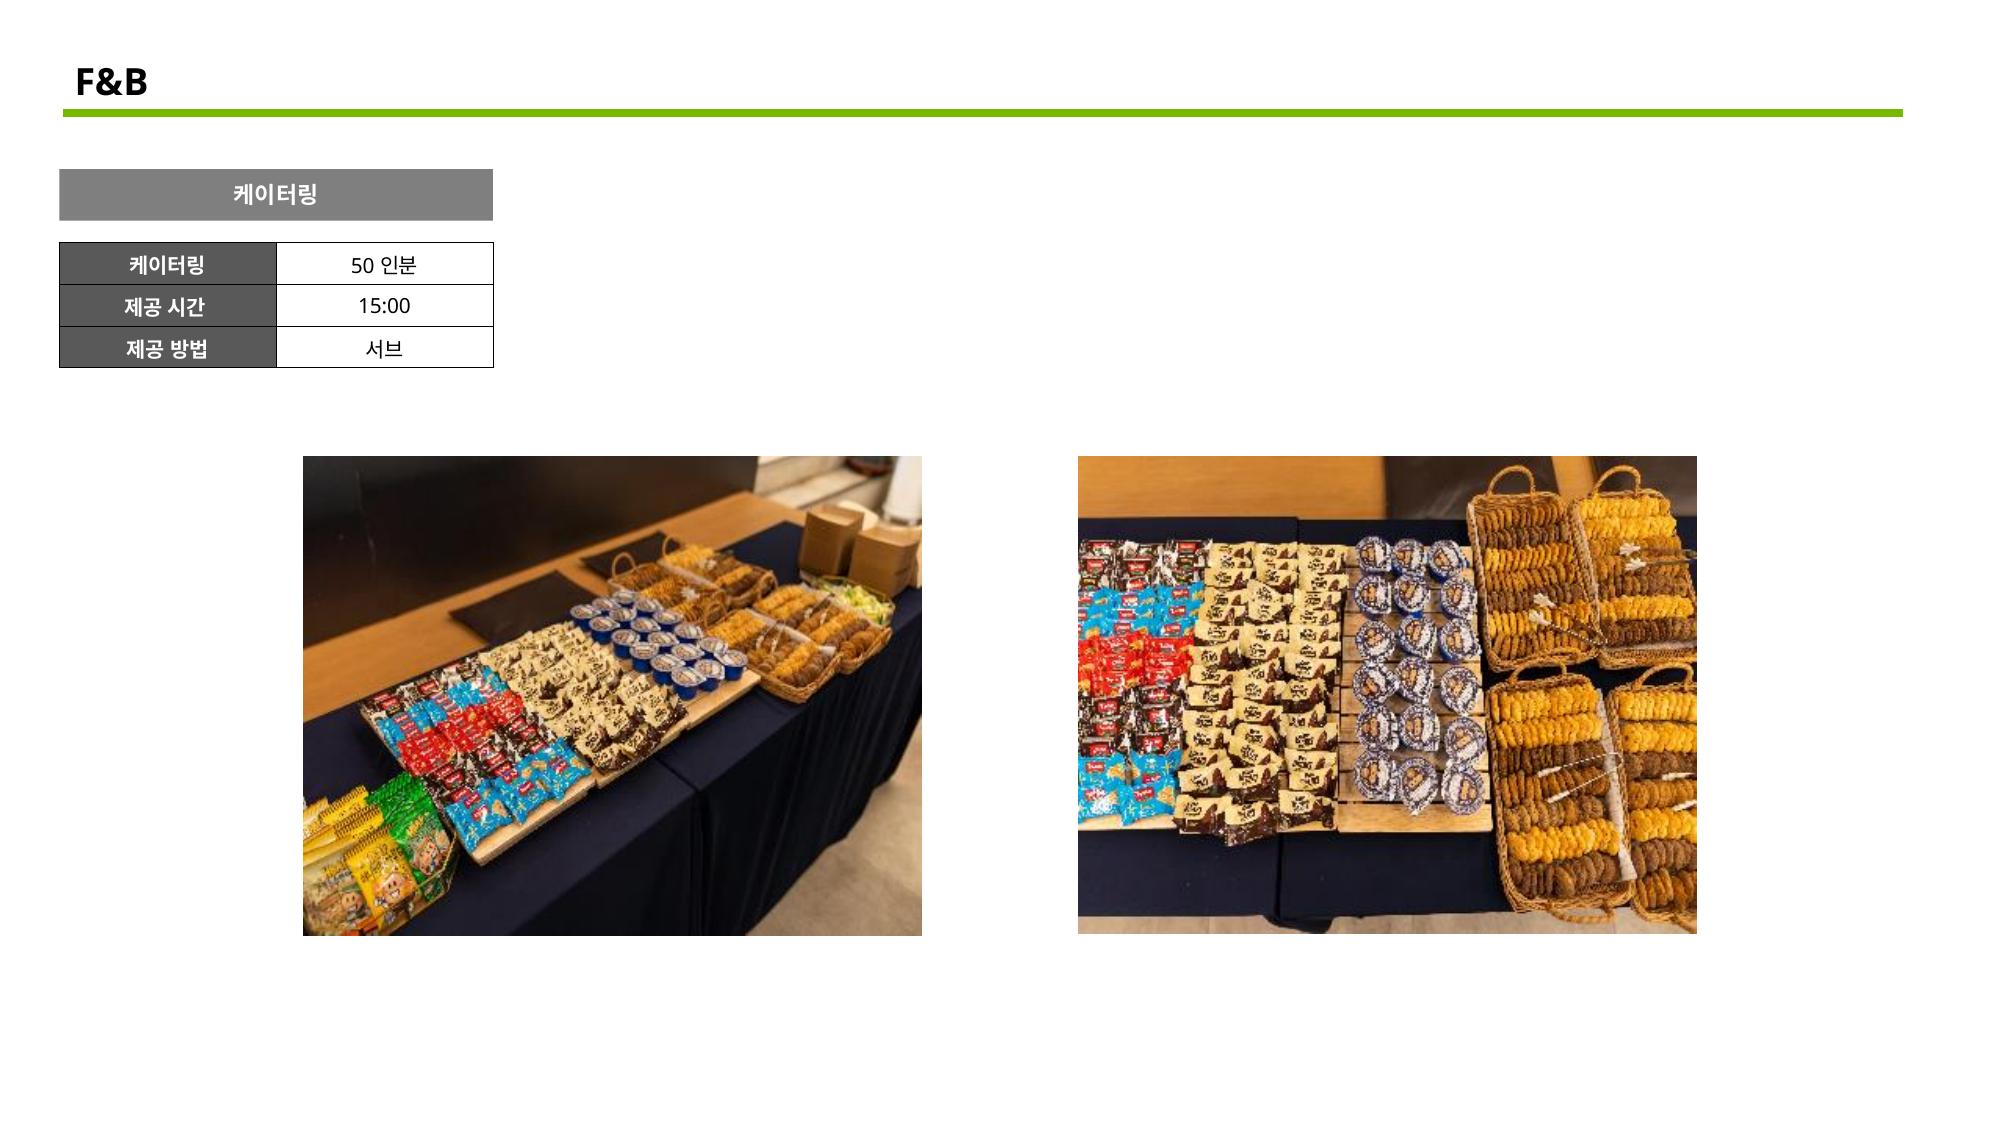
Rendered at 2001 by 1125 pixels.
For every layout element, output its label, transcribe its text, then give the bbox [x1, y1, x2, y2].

picture [1078, 455, 1697, 934]
table_cell 제공 시간 [60, 285, 276, 326]
table_cell 15:00 [277, 285, 493, 326]
picture [302, 456, 922, 937]
table_header 케이터링 [60, 243, 276, 284]
text_box F&B [59, 50, 1069, 111]
table_cell 서브 [277, 327, 493, 367]
table_header 50인분 [277, 243, 493, 284]
text_box 케이터링 [59, 169, 493, 221]
table_cell 제공 방법 [60, 327, 276, 367]
